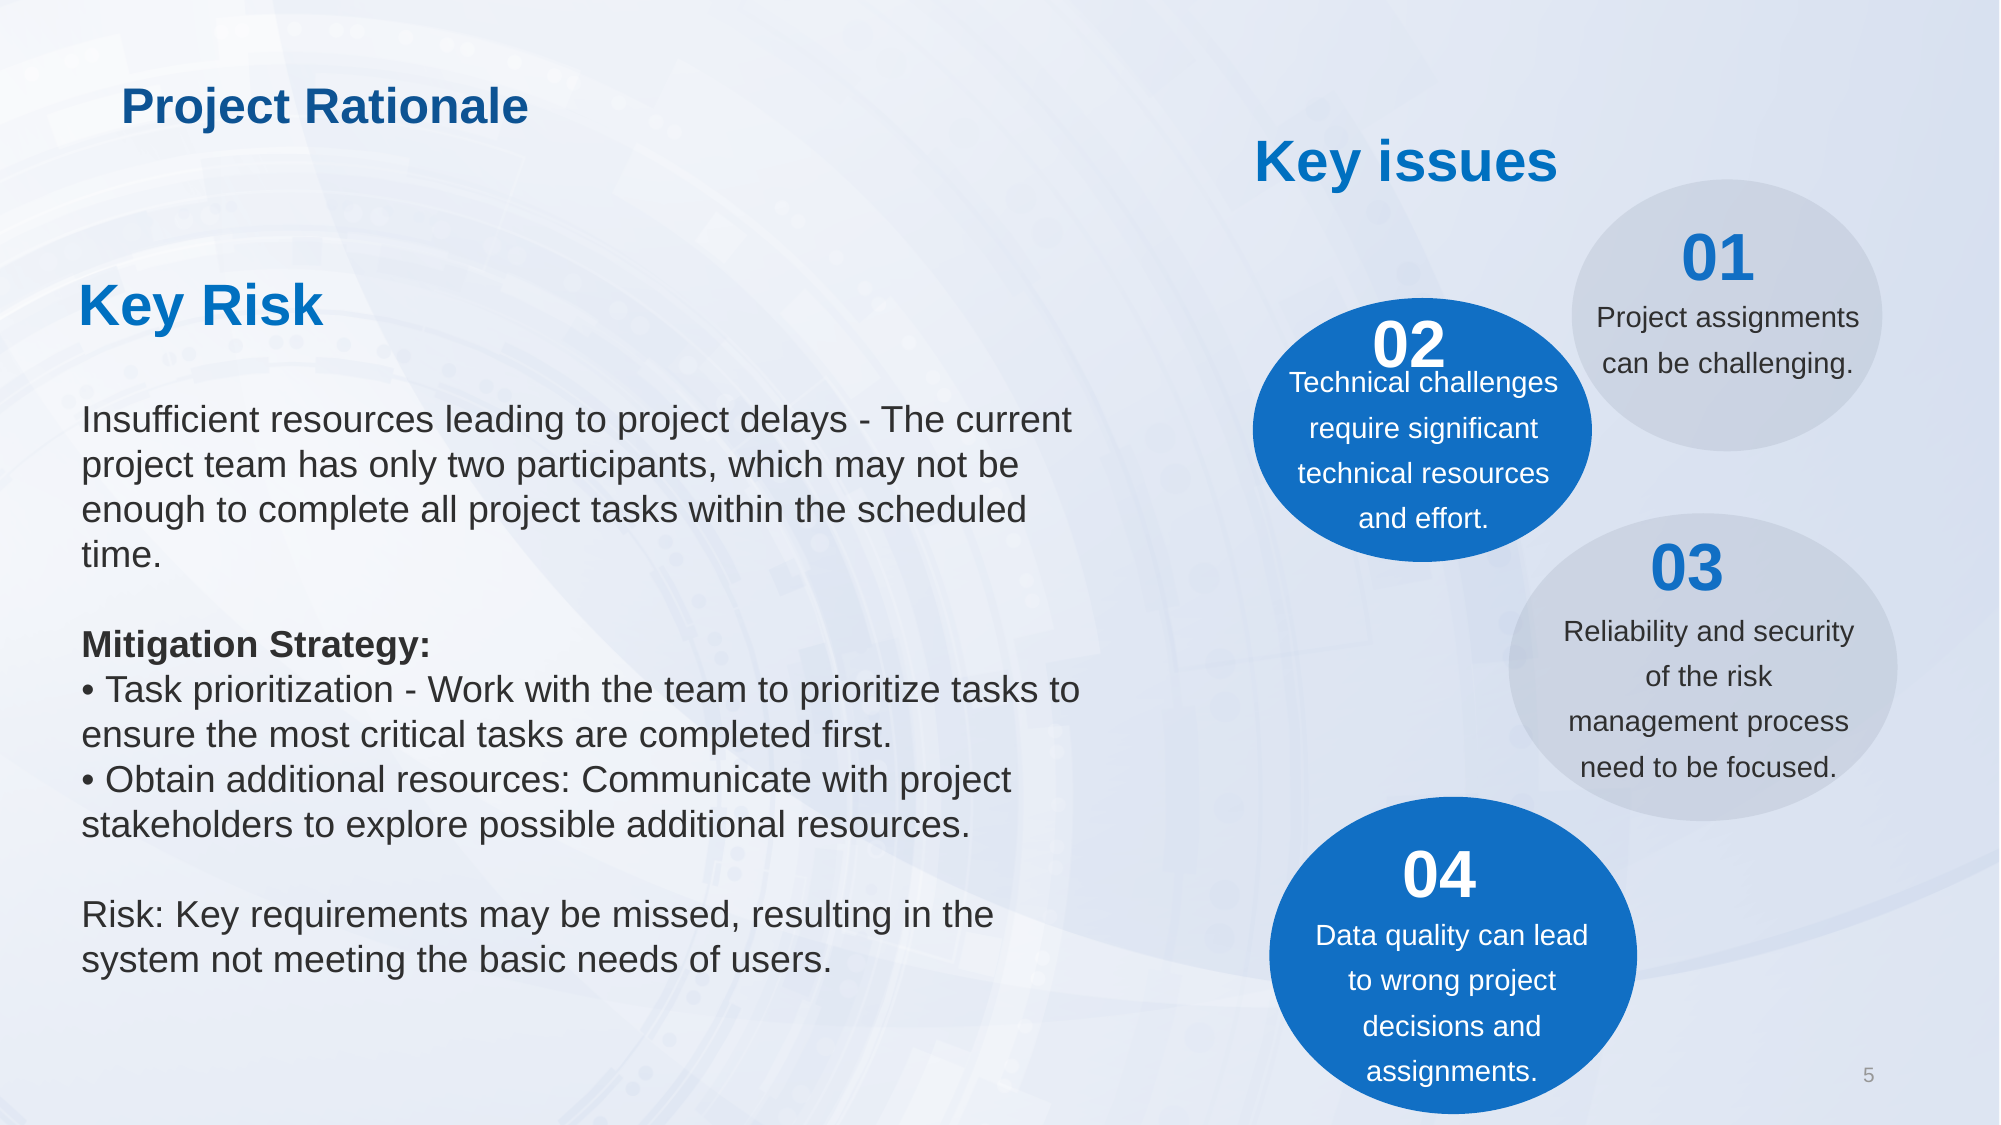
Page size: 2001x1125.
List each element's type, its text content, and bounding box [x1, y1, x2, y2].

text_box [1090, 104, 1898, 1115]
text_box Project Rationale [106, 66, 1111, 142]
text_box Insufficient resources leading to project delays - The current project team has only two participants, which may not be enough to complete all project tasks within the scheduled time. Mitigation Strategy: • Task prioritization - Work with the team to prioritize tasks to ensure the most critical tasks are completed first. • Obtain additional resources: Communicate with project stakeholders to explore possible additional resources. Risk: Key requirements may be missed, resulting in the system not meeting the basic needs of users. [66, 387, 1090, 988]
text_box Key Risk [0, 248, 519, 357]
